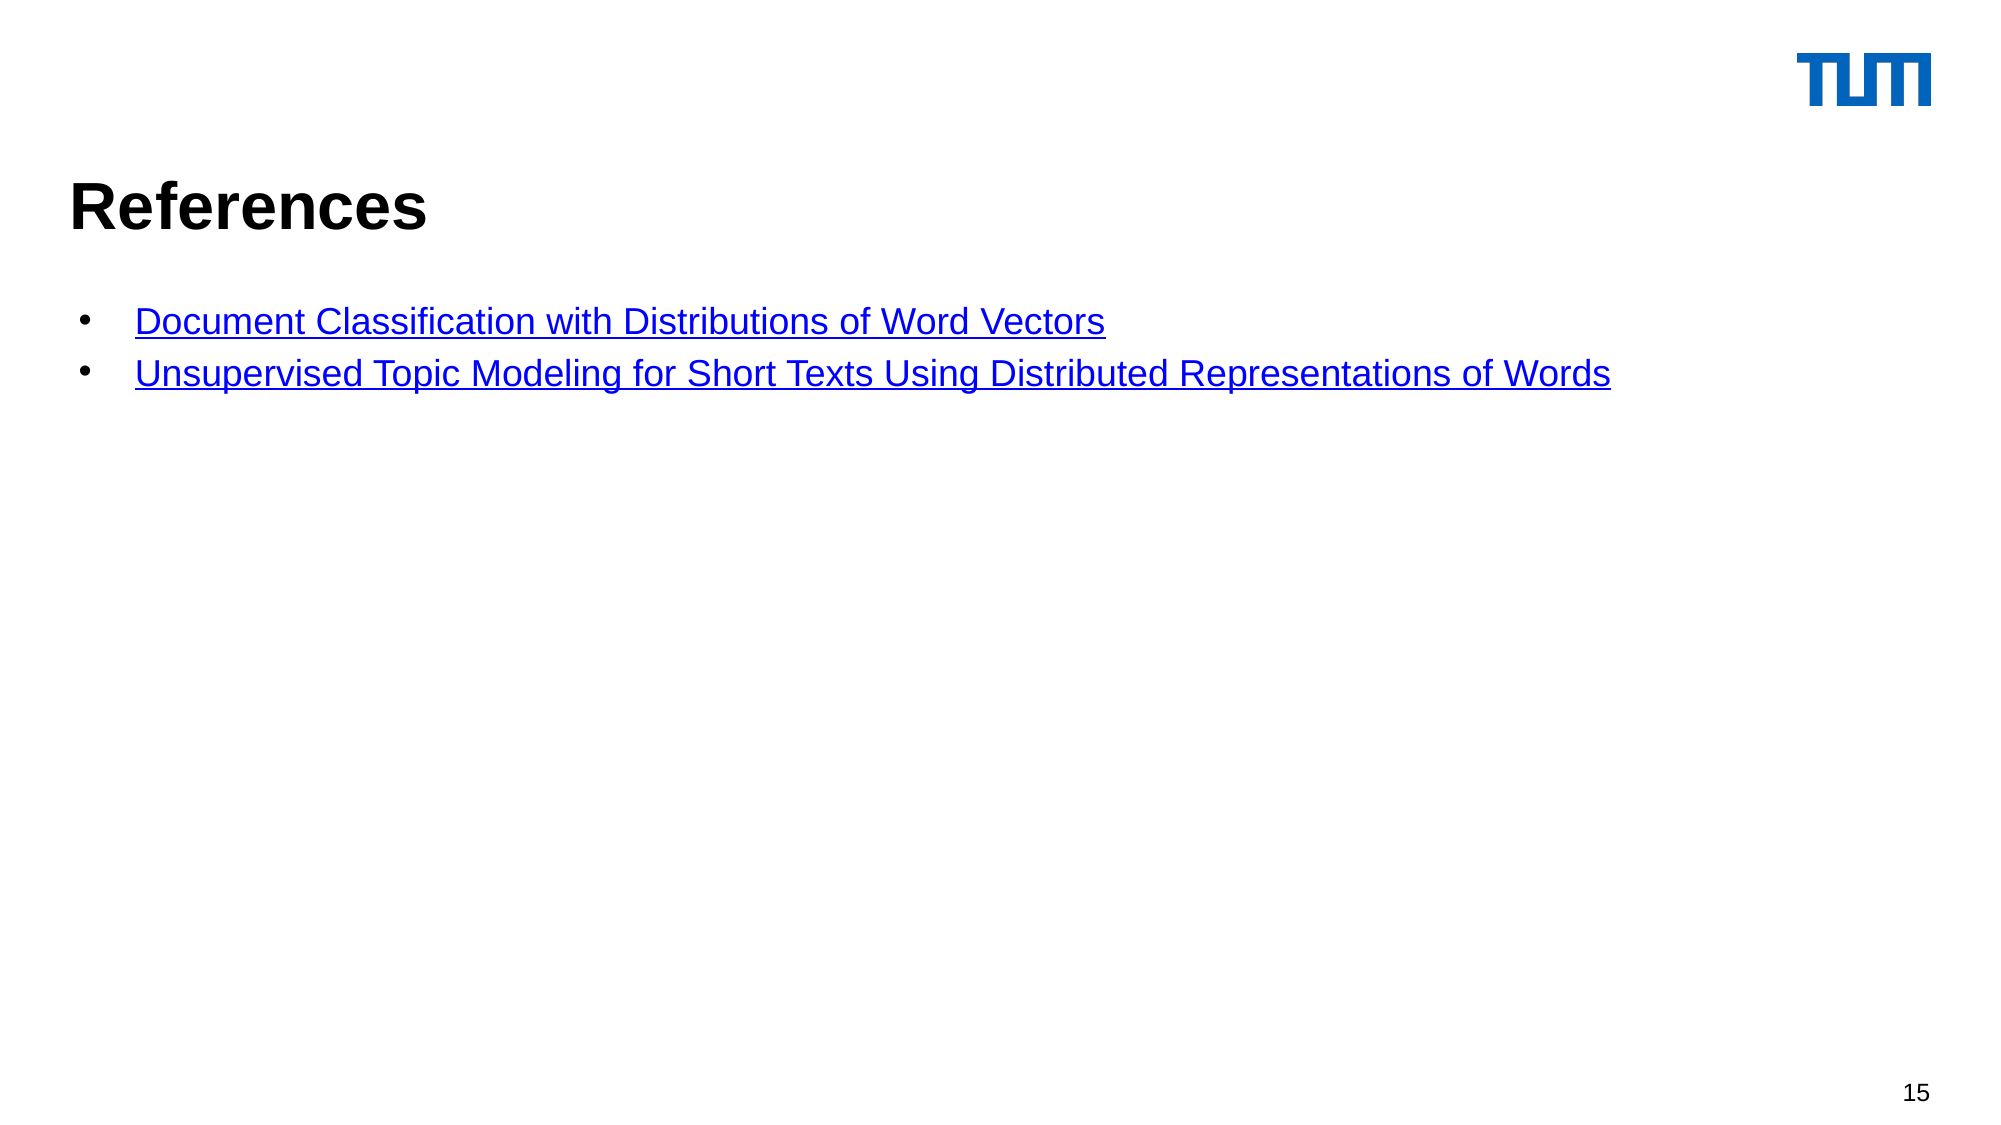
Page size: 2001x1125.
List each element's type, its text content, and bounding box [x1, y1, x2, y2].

text_box <number> [1481, 1061, 1931, 1122]
text_box References [69, 163, 1931, 258]
picture [1797, 53, 1931, 106]
text_box Document Classification with Distributions of Word Vectors Unsupervised Topic Modeling for Short Texts Using Distributed Representations of Words [78, 290, 1940, 1062]
